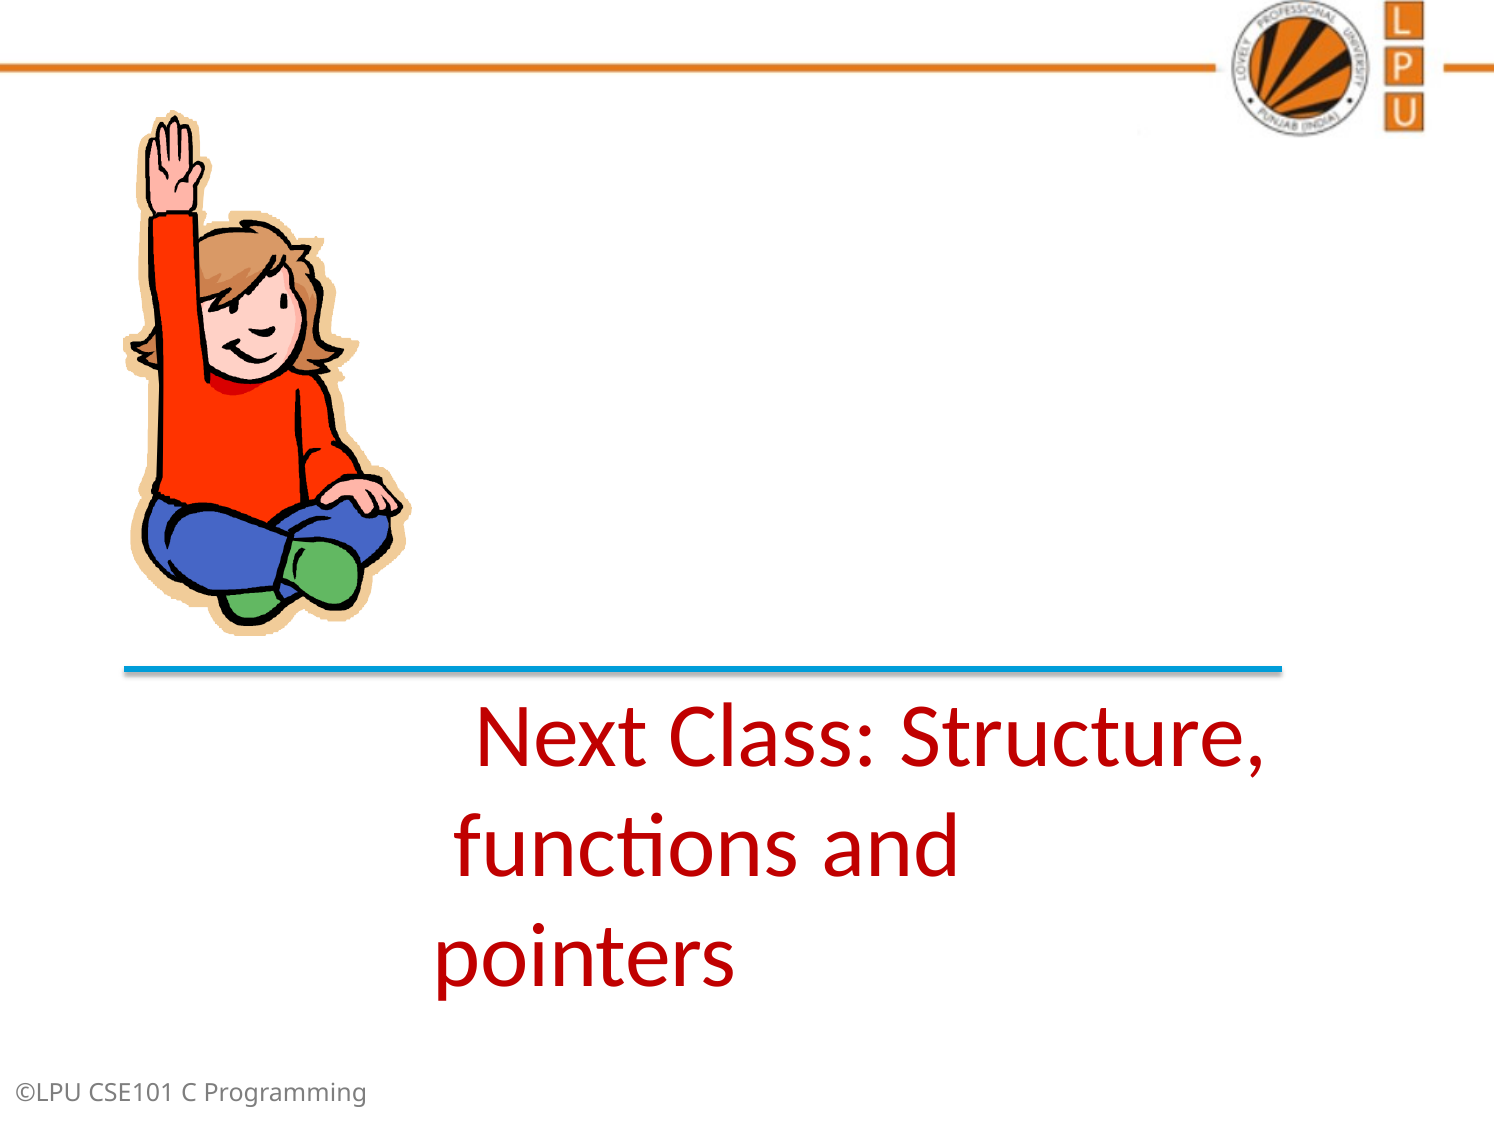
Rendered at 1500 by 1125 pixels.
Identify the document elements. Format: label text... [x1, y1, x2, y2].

picture [0, 0, 1494, 636]
text_box ©LPU CSE101 C Programming [12, 1076, 426, 1107]
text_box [118, 663, 1288, 682]
text_box Next Class: Structure, functions and pointers cse101@lpu.co.in [432, 674, 1482, 1125]
